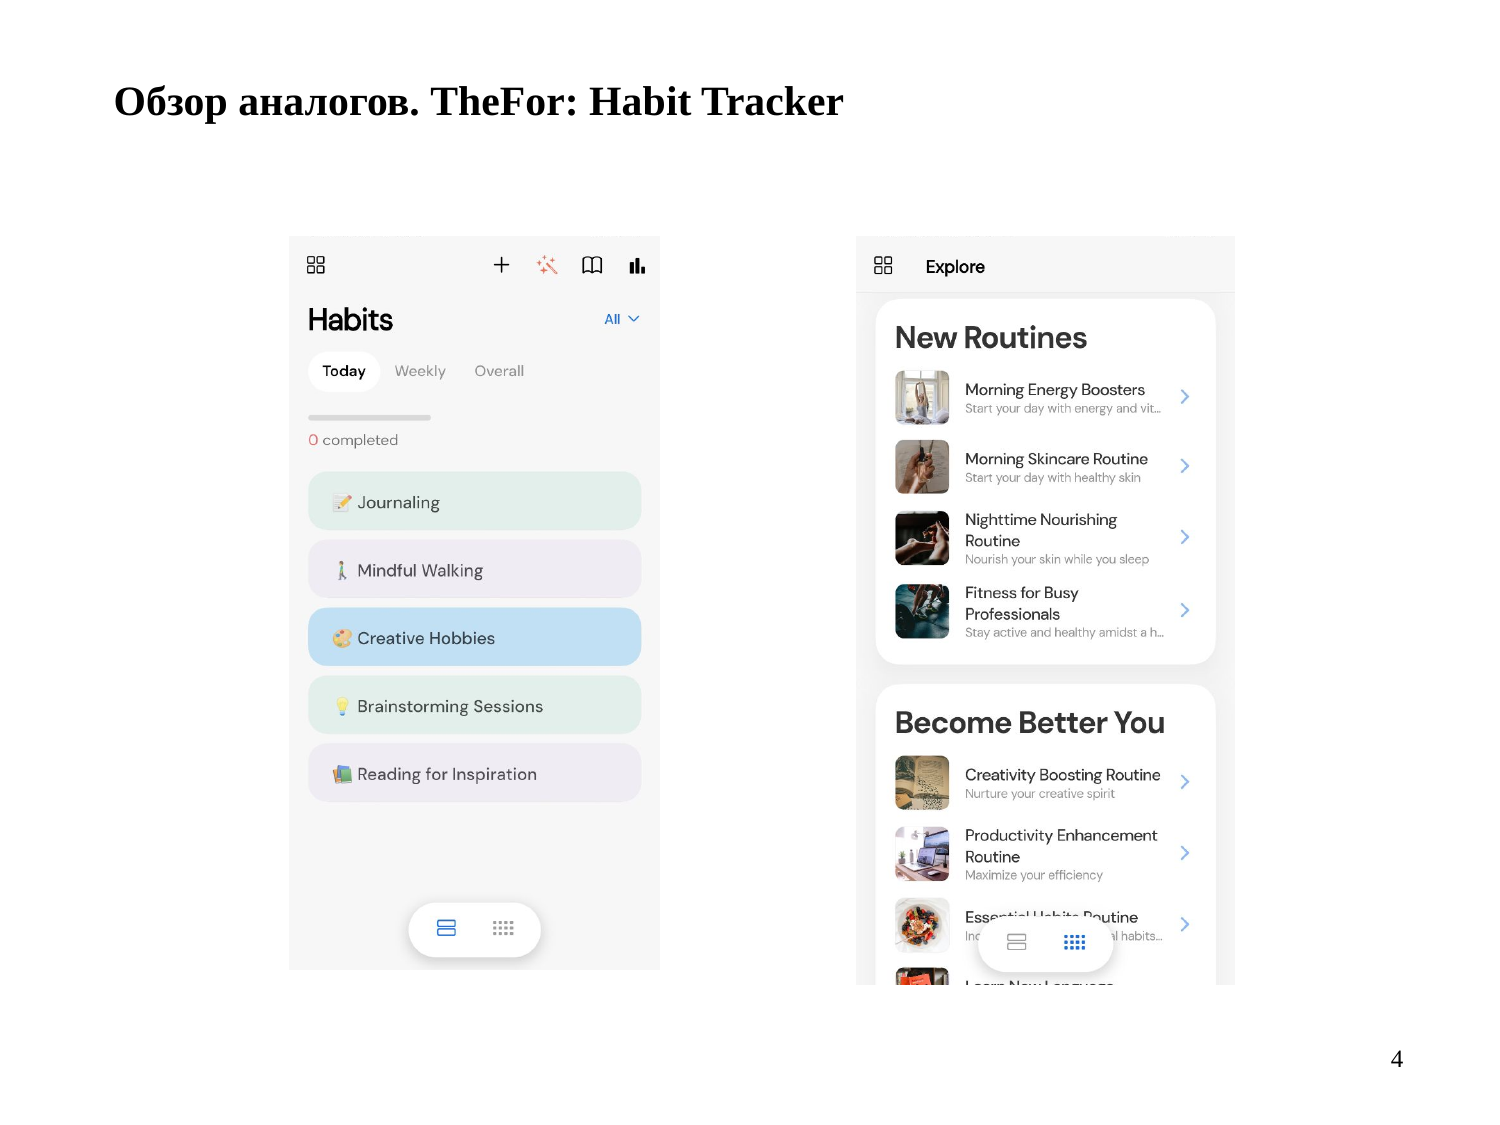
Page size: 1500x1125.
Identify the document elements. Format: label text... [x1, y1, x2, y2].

picture [289, 236, 660, 970]
text_box 4 [1375, 1034, 1456, 1080]
text_box Обзор аналогов. TheFor: Habit Tracker [98, 66, 951, 132]
picture [855, 236, 1235, 985]
